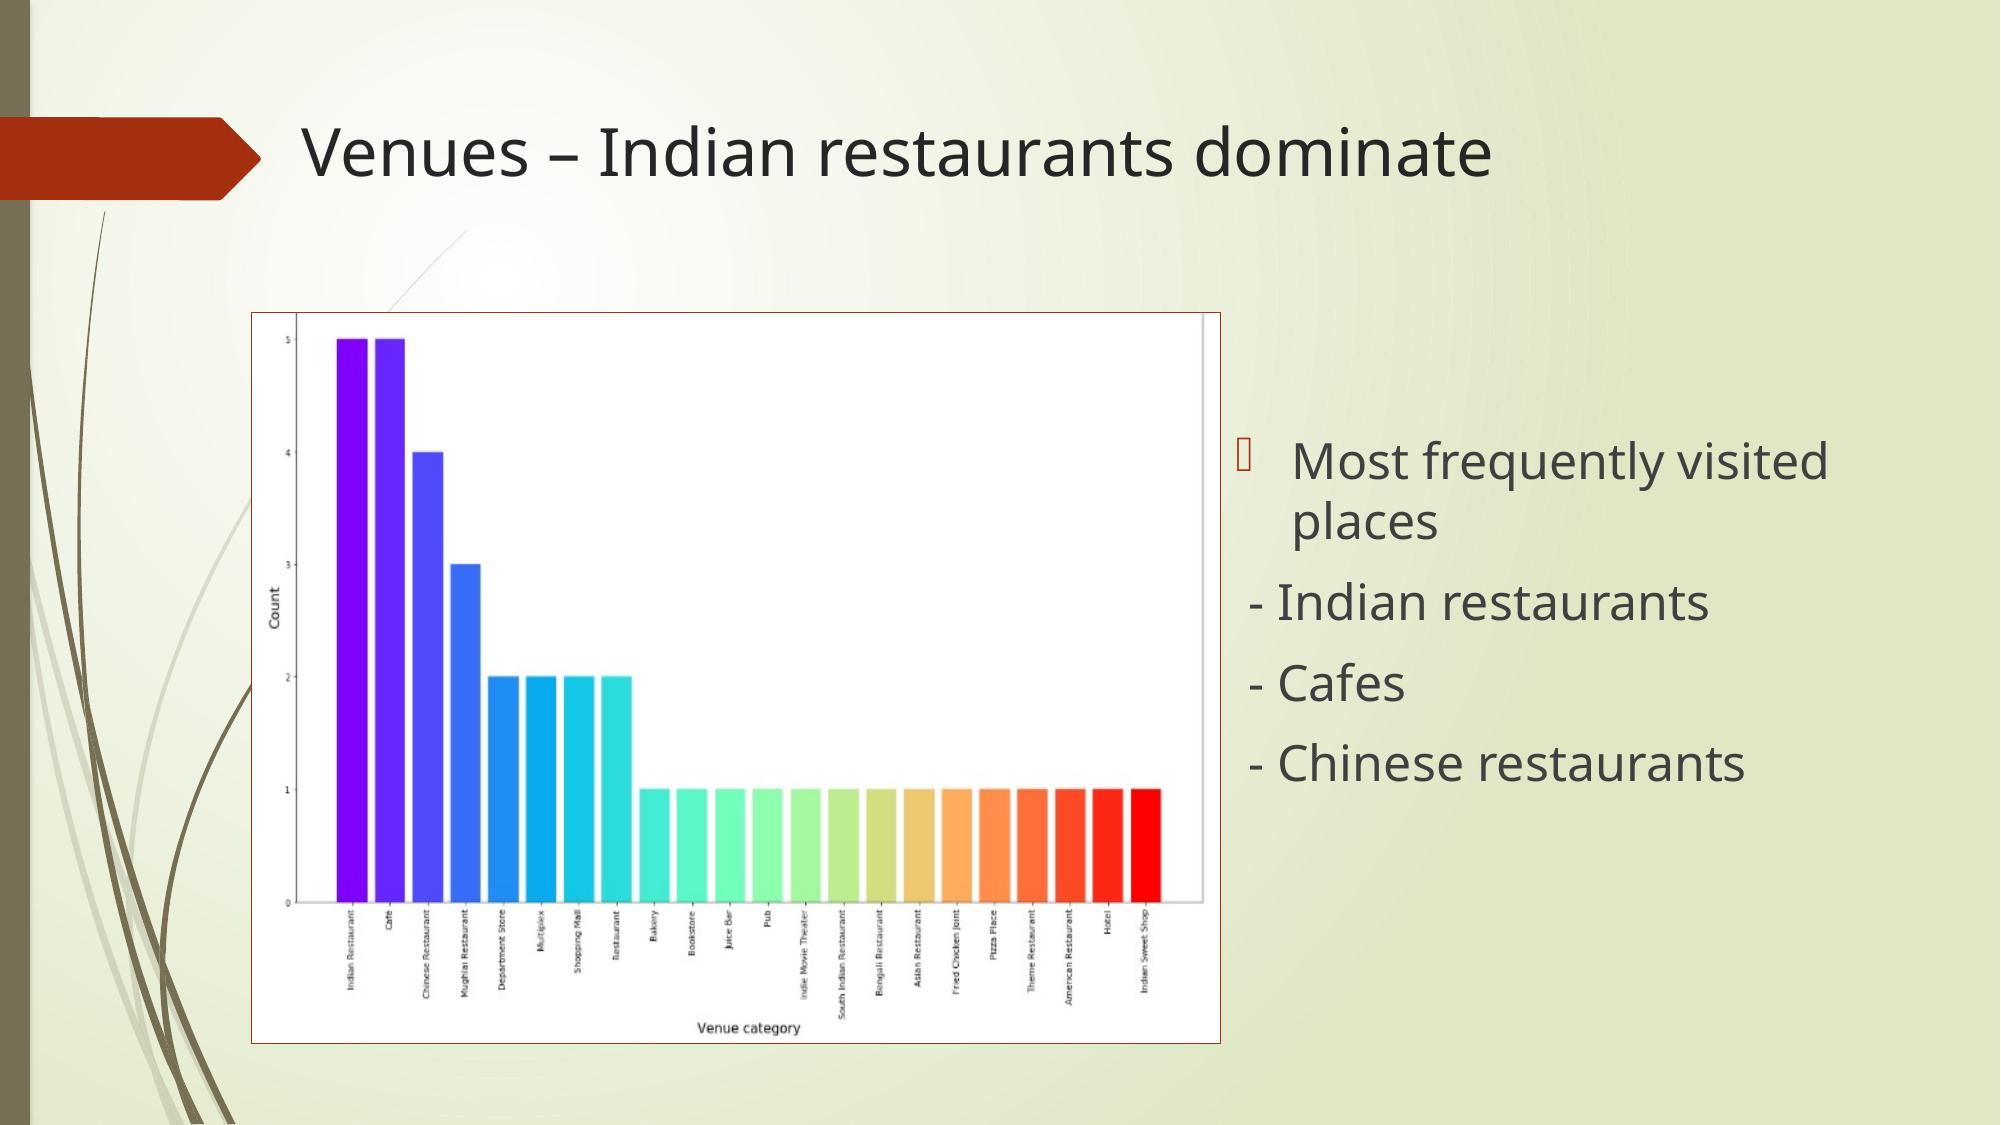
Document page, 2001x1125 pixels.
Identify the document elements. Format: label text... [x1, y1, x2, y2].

title Venues – Indian restaurants dominate [286, 102, 1749, 313]
list Most frequently visited places - Indian restaurants - Cafes - Chinese restaurants [1224, 421, 1982, 854]
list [250, 312, 1221, 1044]
